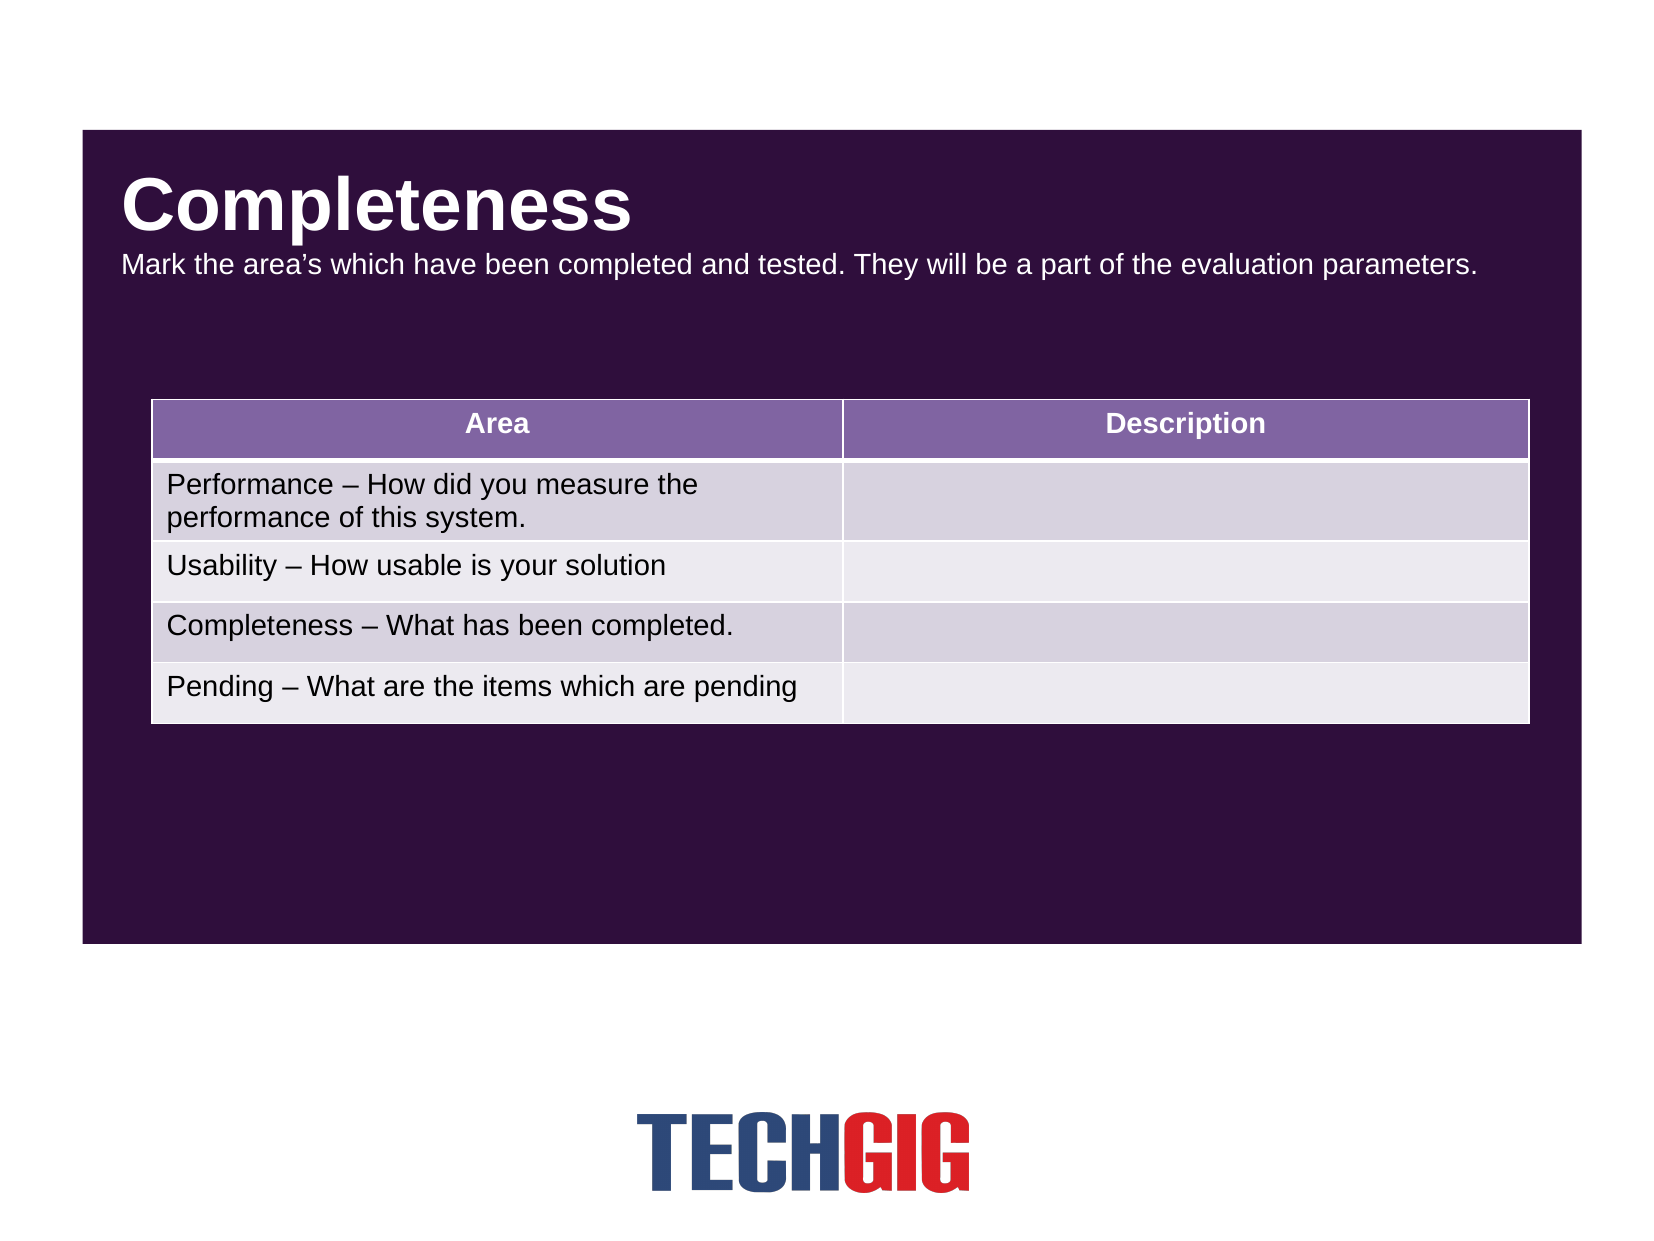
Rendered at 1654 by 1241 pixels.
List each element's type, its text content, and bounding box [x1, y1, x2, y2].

table_cell Pending – What are the items which are pending [153, 663, 842, 723]
table_cell [844, 463, 1528, 540]
text_box Completeness Mark the area’s which have been completed and tested. They will be a part of the evaluation parameters. [106, 148, 1561, 286]
table_cell [844, 603, 1528, 662]
table_cell Completeness – What has been completed. [153, 603, 842, 662]
text_box [82, 129, 1582, 944]
table_cell [844, 542, 1528, 601]
table_header Description [844, 400, 1528, 458]
table_cell Performance – How did you measure the performance of this system. [153, 463, 842, 540]
table_cell Usability – How usable is your solution [153, 542, 842, 601]
picture [637, 1112, 969, 1193]
table_header Area [153, 400, 842, 458]
table_cell [844, 663, 1528, 723]
